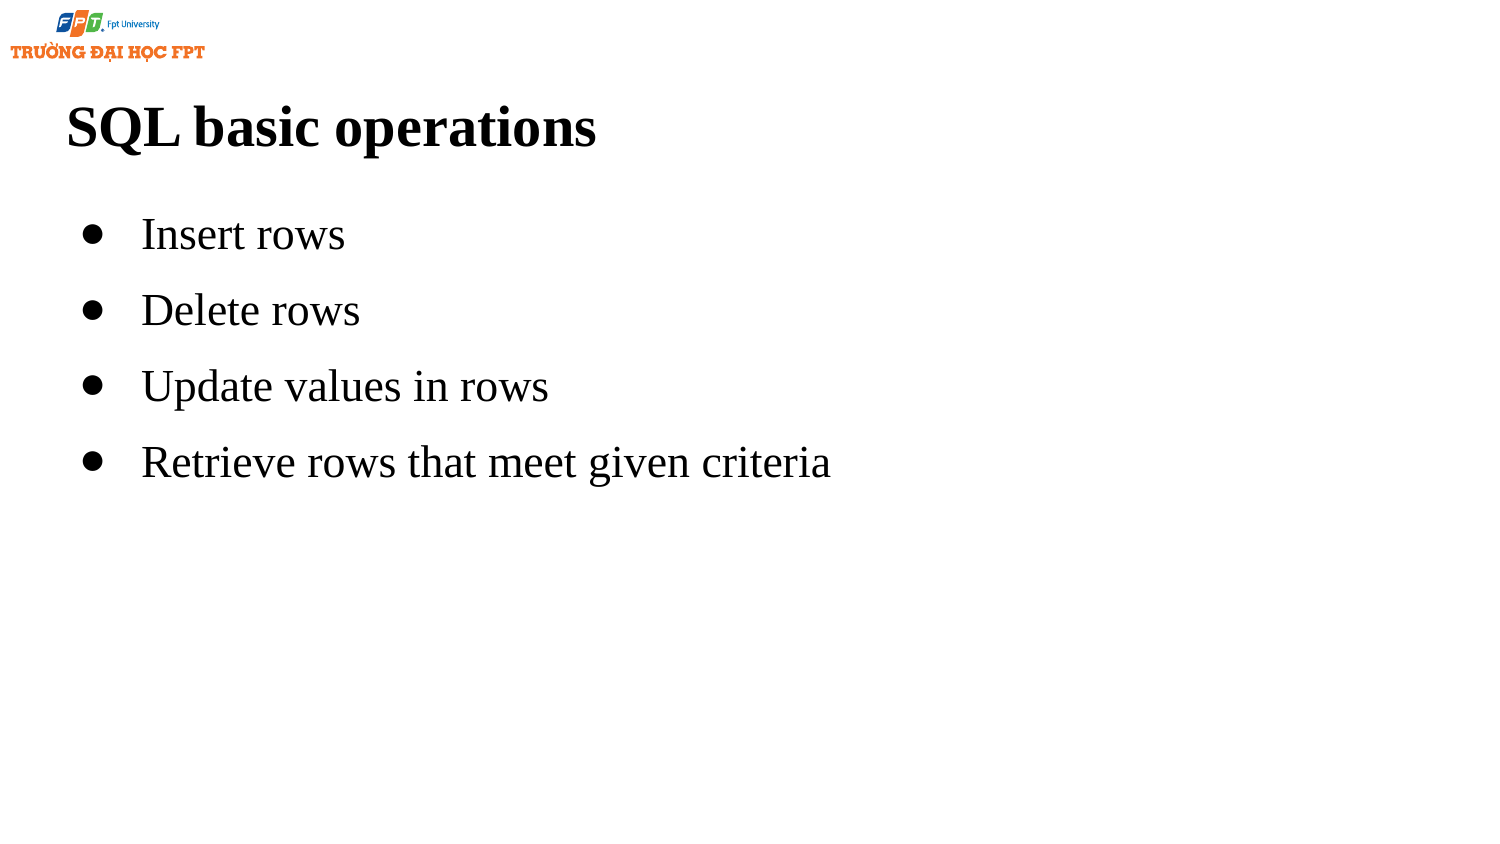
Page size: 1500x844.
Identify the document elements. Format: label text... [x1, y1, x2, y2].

list Insert rows Delete rows Update values in rows Retrieve rows that meet given criteria [51, 189, 1449, 750]
title SQL basic operations [51, 72, 1449, 167]
